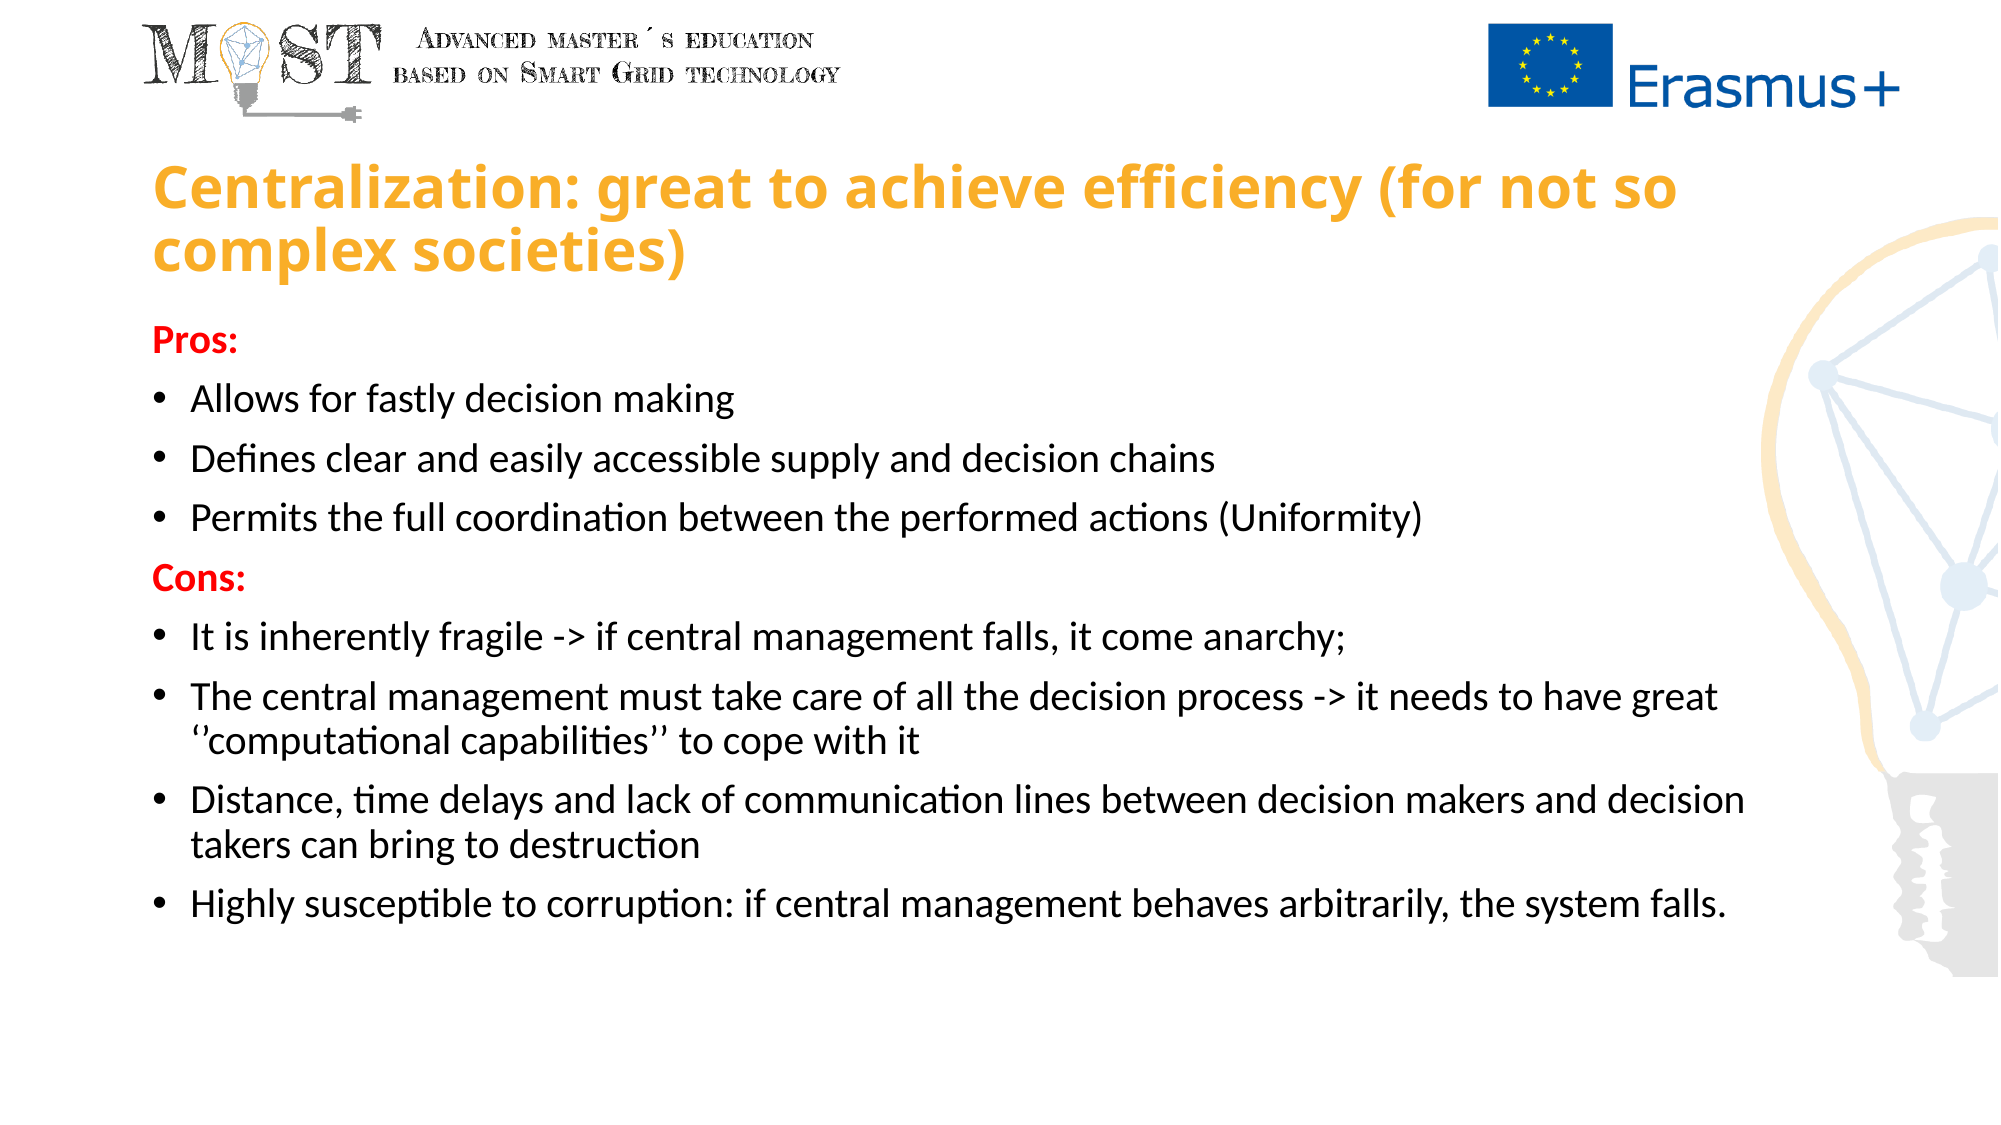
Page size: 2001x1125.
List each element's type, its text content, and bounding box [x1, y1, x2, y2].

title Centralization: great to achieve efficiency (for not so complex societies) [137, 135, 1863, 308]
picture [1464, 0, 1923, 131]
picture [135, 22, 841, 130]
list Pros: Allows for fastly decision making Defines clear and easily accessible supply and decision chains Permits the full coordination between the performed actions (Uniformity) Cons: It is inherently fragile -> if central management falls, it come anarchy; The central management must take care of all the decision process -> it needs to have great ‘’computational capabilities’’ to cope with it Distance, time delays and lack of communication lines between decision makers and decision takers can bring to destruction Highly susceptible to corruption: if central management behaves arbitrarily, the system falls. [137, 310, 1863, 939]
